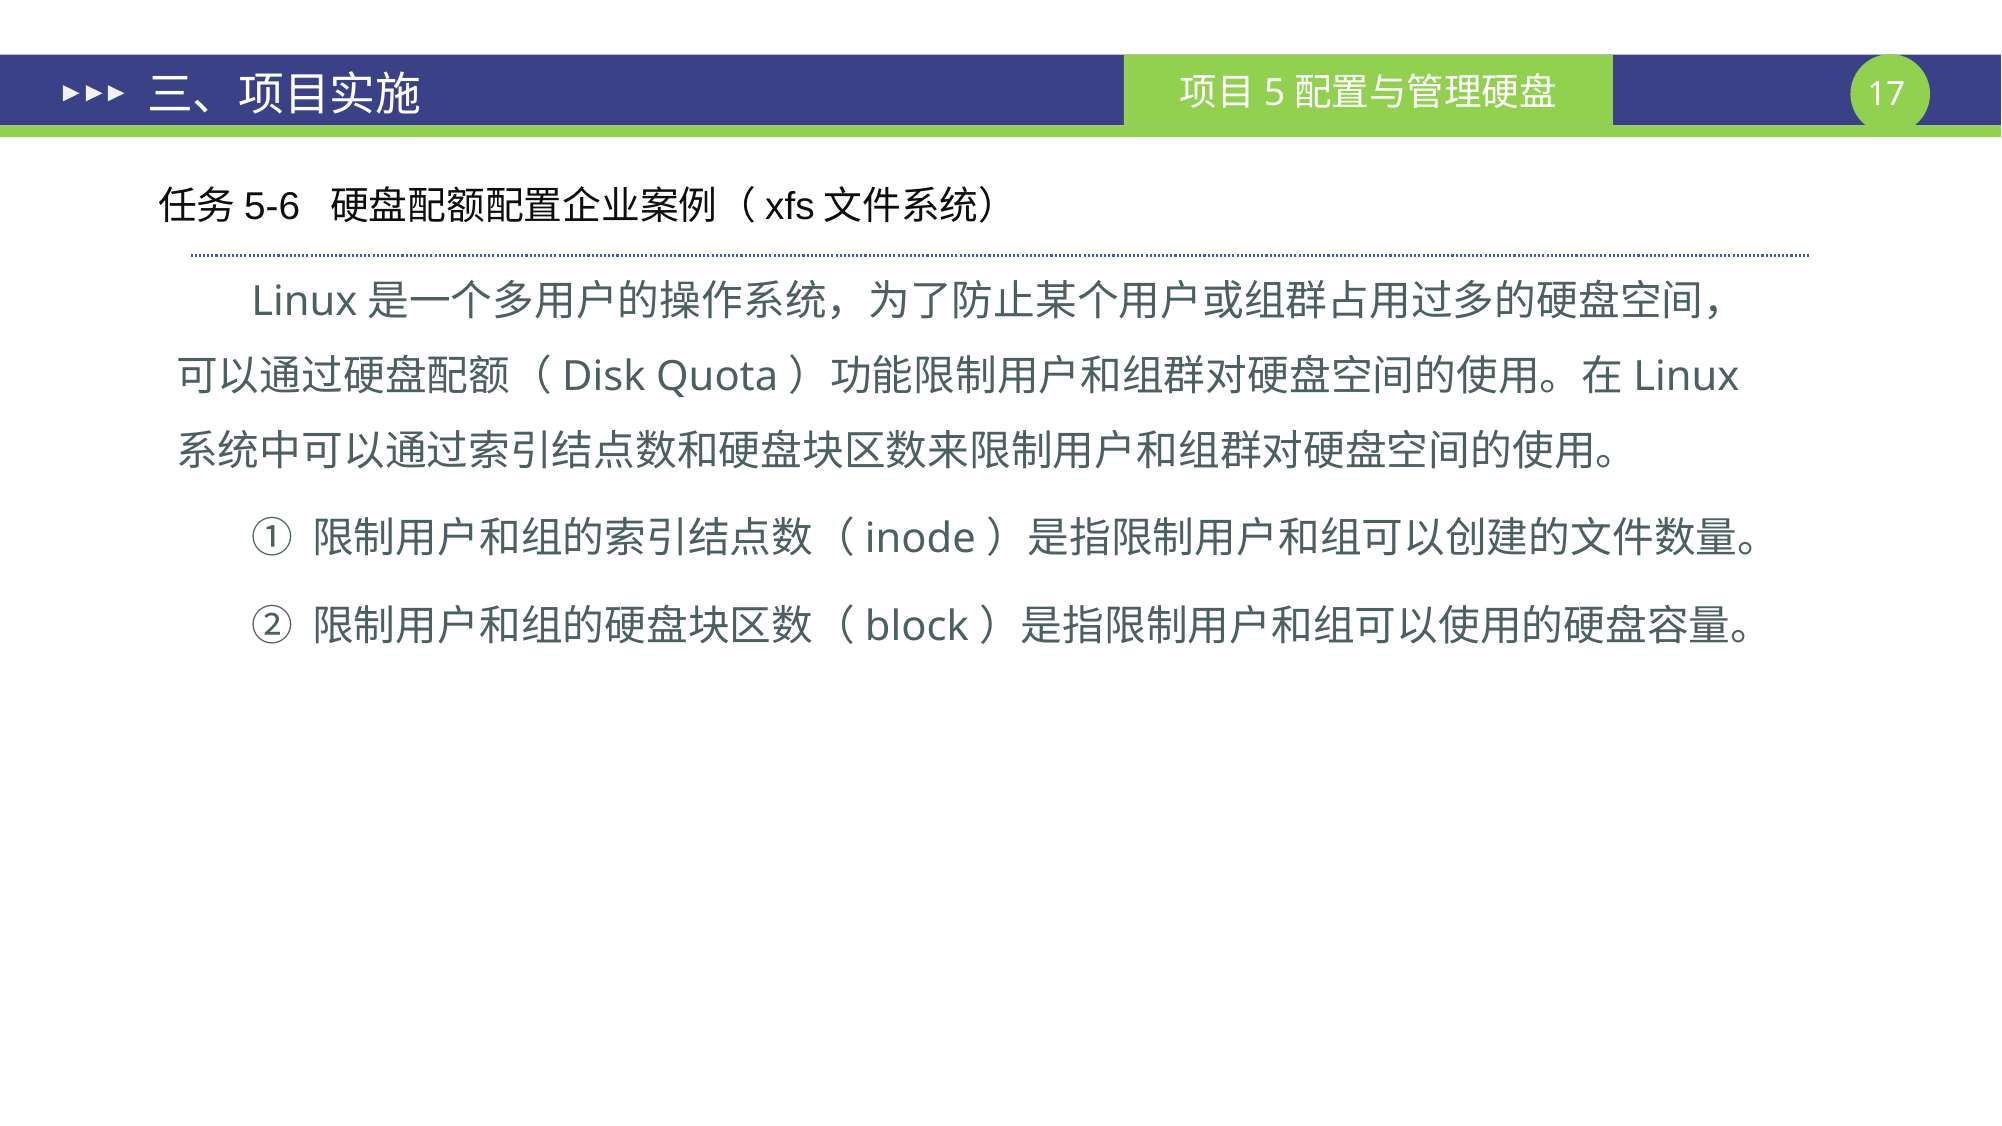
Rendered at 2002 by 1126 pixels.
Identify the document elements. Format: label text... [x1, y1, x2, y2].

text_box Linux是一个多用户的操作系统，为了防止某个用户或组群占用过多的硬盘空间，可以通过硬盘配额（Disk Quota）功能限制用户和组群对硬盘空间的使用。在Linux系统中可以通过索引结点数和硬盘块区数来限制用户和组群对硬盘空间的使用。 ① 限制用户和组的索引结点数（inode）是指限制用户和组可以创建的文件数量。 ② 限制用户和组的硬盘块区数（block）是指限制用户和组可以使用的硬盘容量。 [161, 241, 1784, 719]
title 三、项目实施 [127, 59, 1207, 126]
list 任务5-6 硬盘配额配置企业案例（xfs文件系统） [138, 161, 1901, 238]
